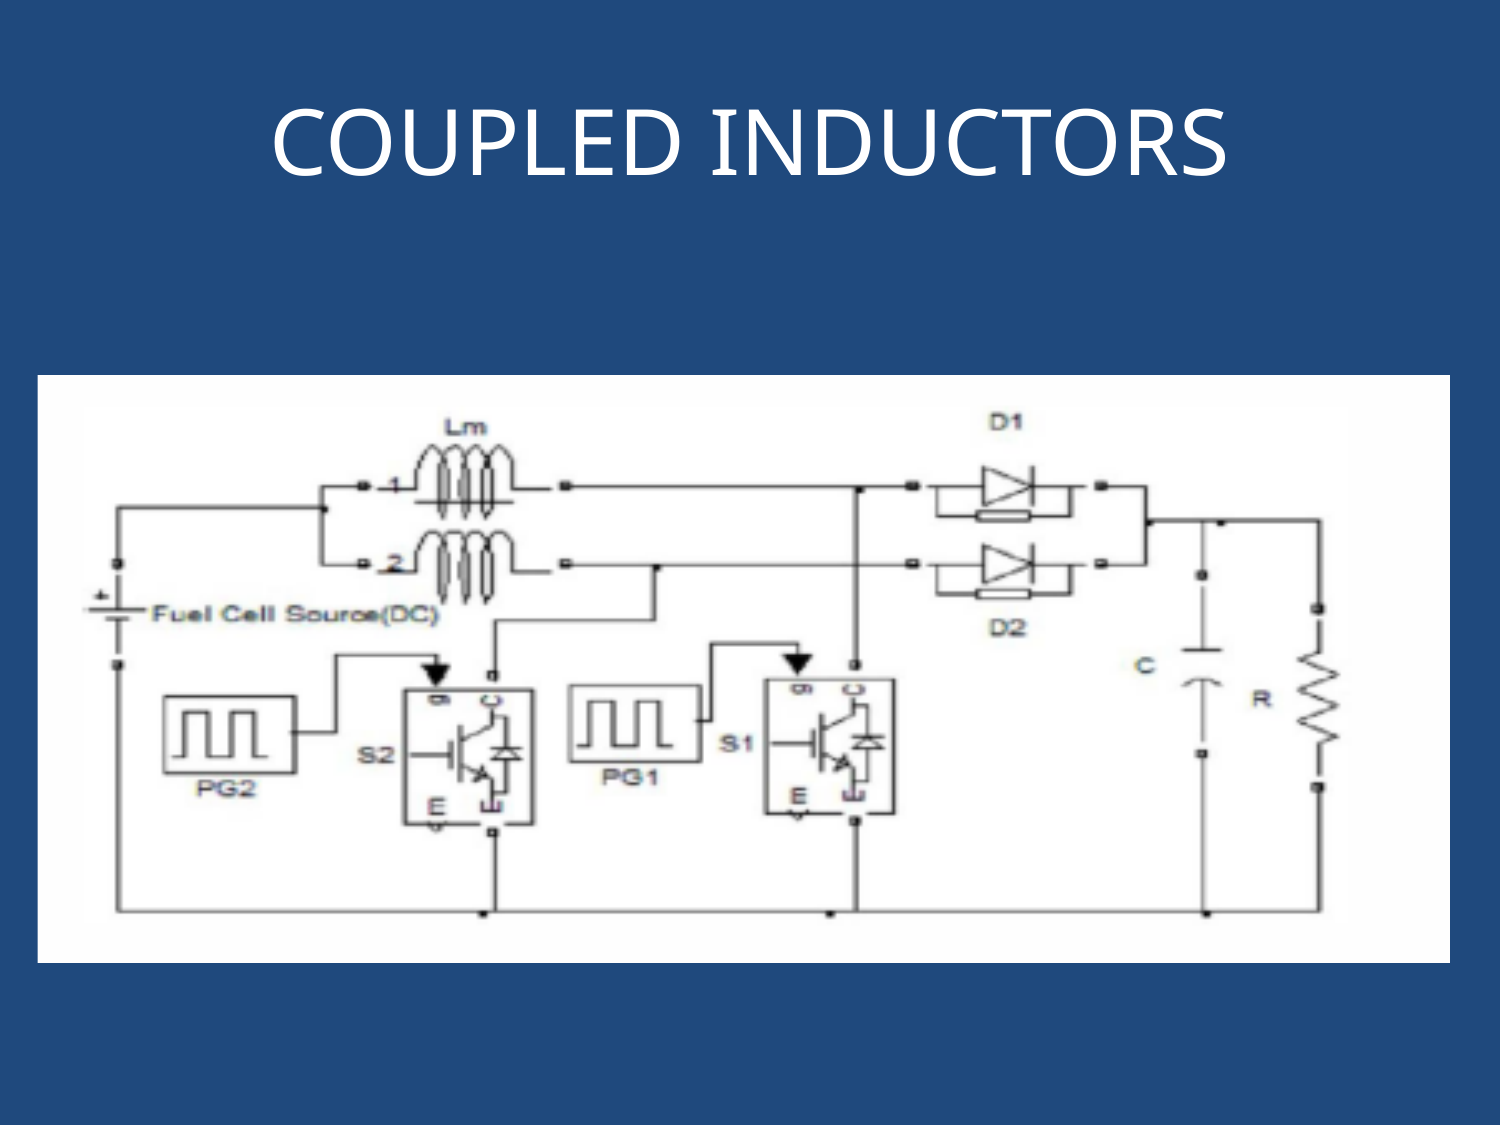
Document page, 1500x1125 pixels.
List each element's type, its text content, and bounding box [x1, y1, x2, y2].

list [37, 374, 1451, 963]
title COUPLED INDUCTORS [75, 45, 1425, 233]
